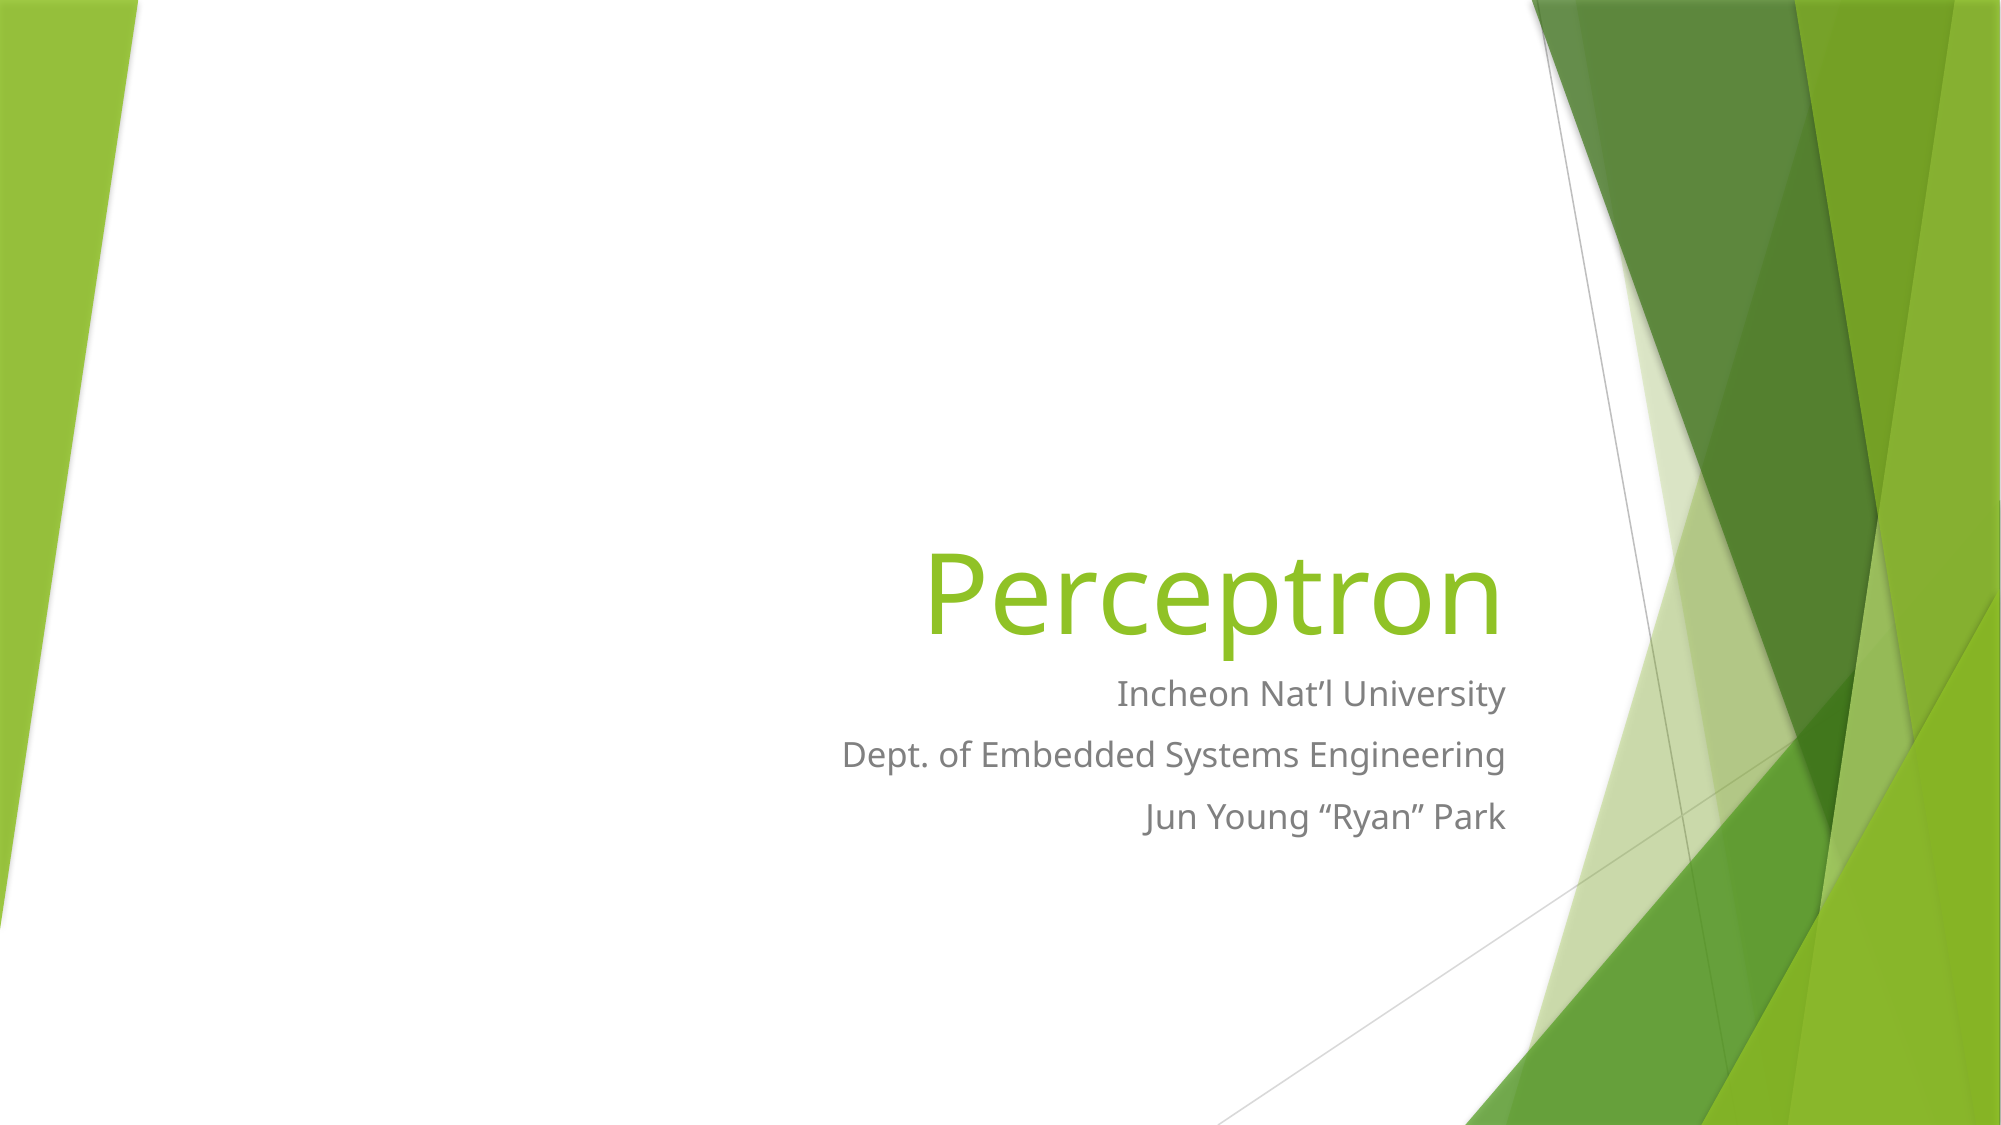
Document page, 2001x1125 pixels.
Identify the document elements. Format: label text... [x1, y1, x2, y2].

title Perceptron [247, 394, 1522, 664]
subtitle Incheon Nat’l University Dept. of Embedded Systems Engineering Jun Young “Ryan” Park [247, 664, 1522, 845]
